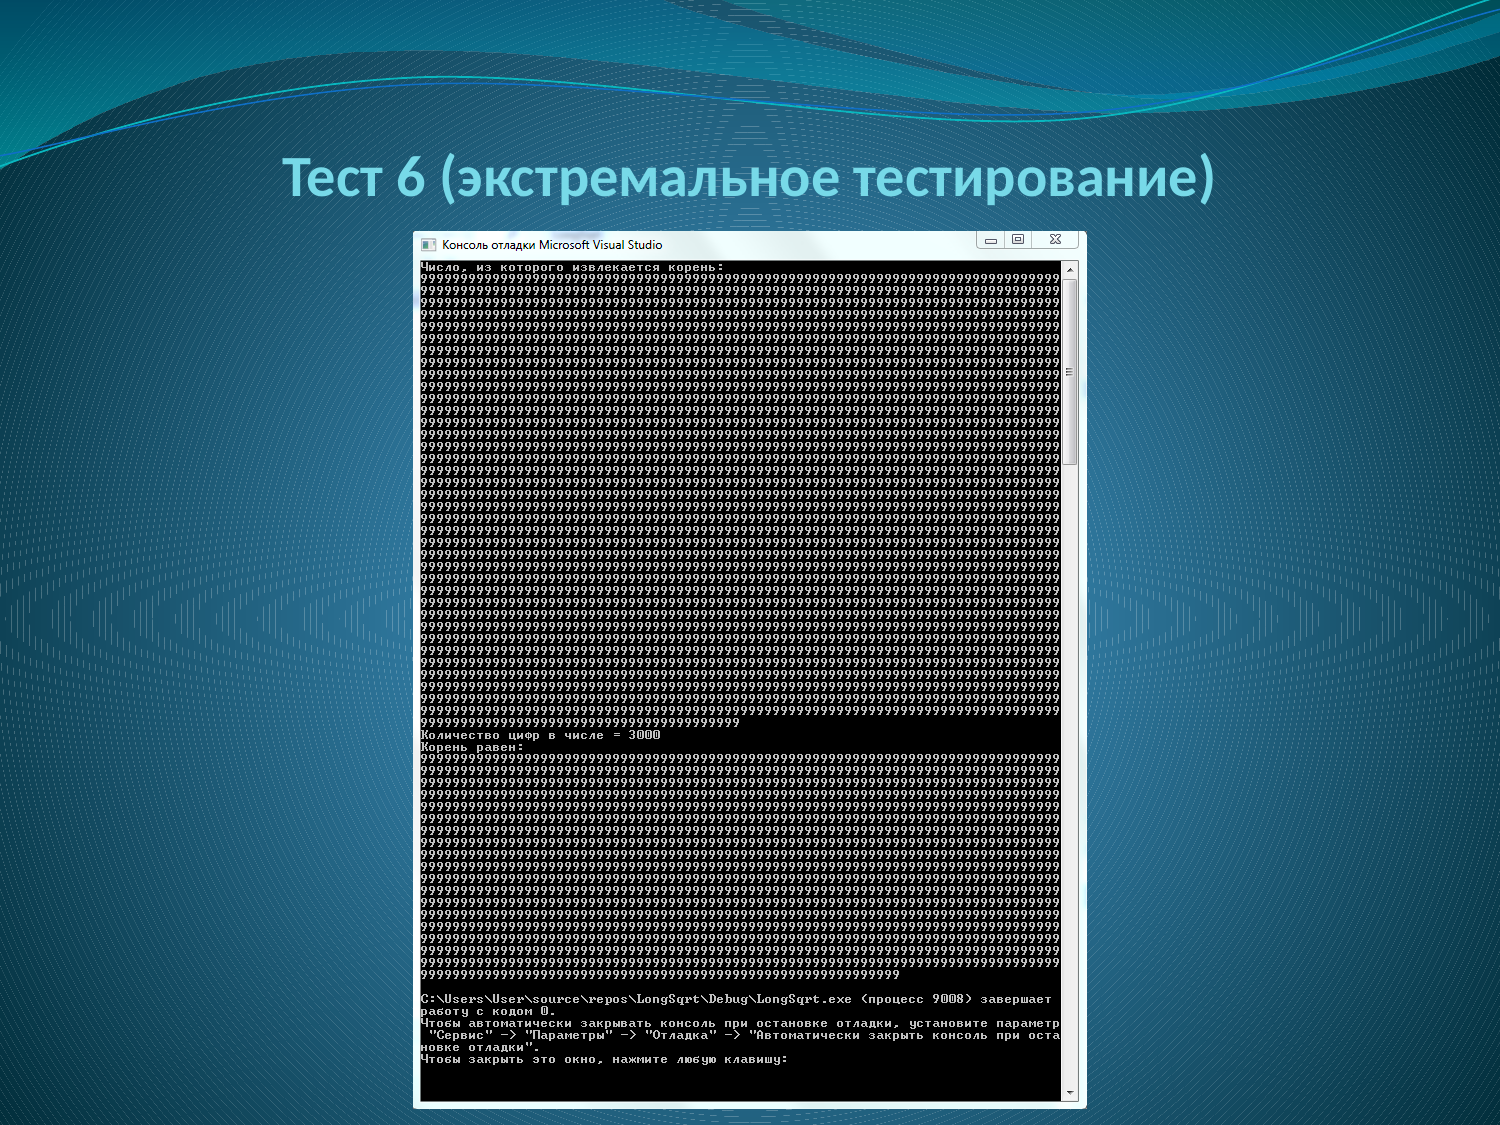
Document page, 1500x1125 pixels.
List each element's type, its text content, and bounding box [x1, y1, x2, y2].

title Тест 6 (экстремальное тестирование) [75, 115, 1425, 209]
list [413, 231, 1087, 1109]
